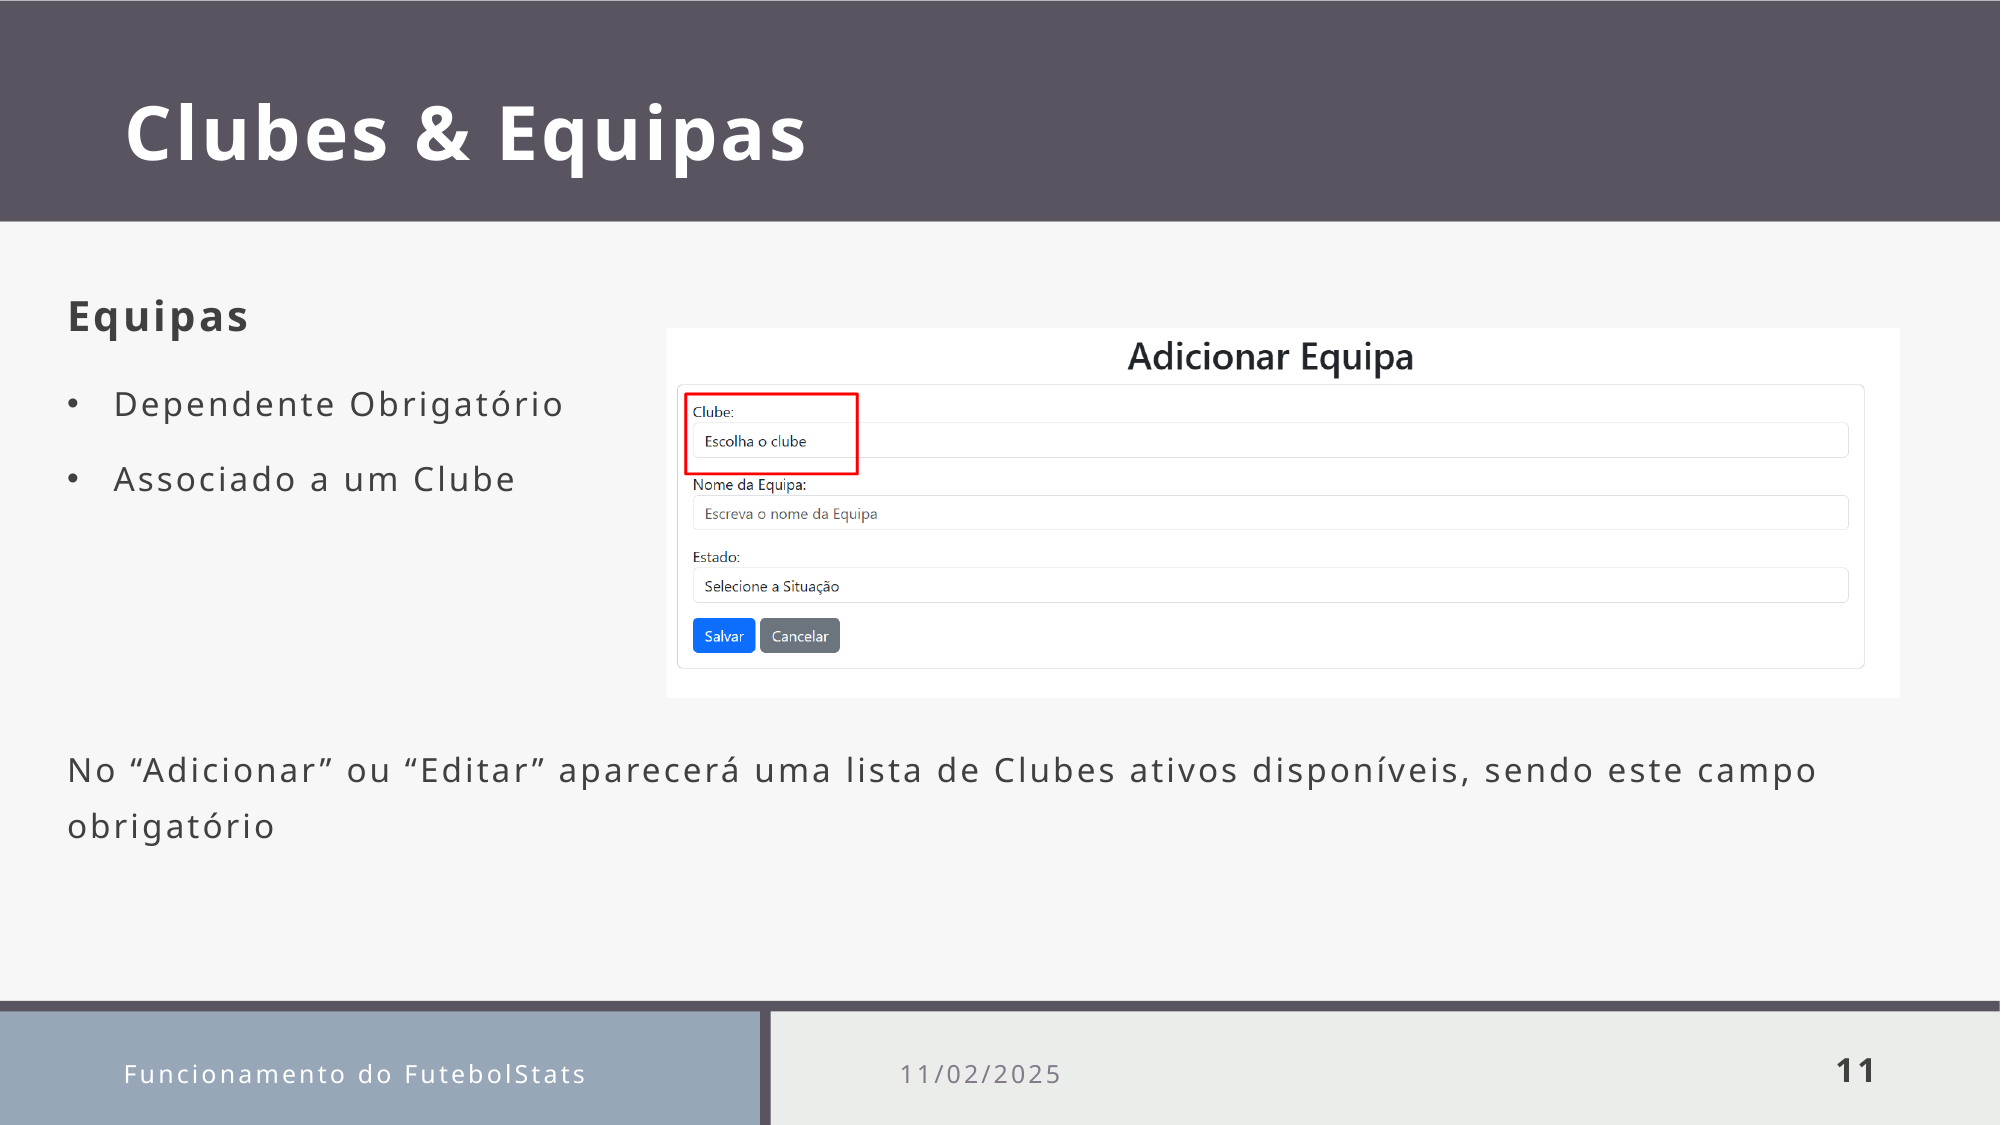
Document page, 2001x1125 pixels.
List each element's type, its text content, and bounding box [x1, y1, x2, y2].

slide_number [881, 1035, 1442, 1110]
list Dependente Obrigatório Associado a um Clube [49, 349, 627, 532]
footer Funcionamento do FutebolStats [105, 1035, 668, 1110]
slide_number 11 [1733, 1035, 1895, 1110]
list Equipas [49, 252, 627, 329]
title Clubes & Equipas [106, 29, 1895, 184]
text_box No “Adicionar” ou “Editar” aparecerá uma lista de Clubes ativos disponíveis, sendo este campo obrigatório [49, 715, 1979, 873]
picture [666, 328, 1900, 699]
